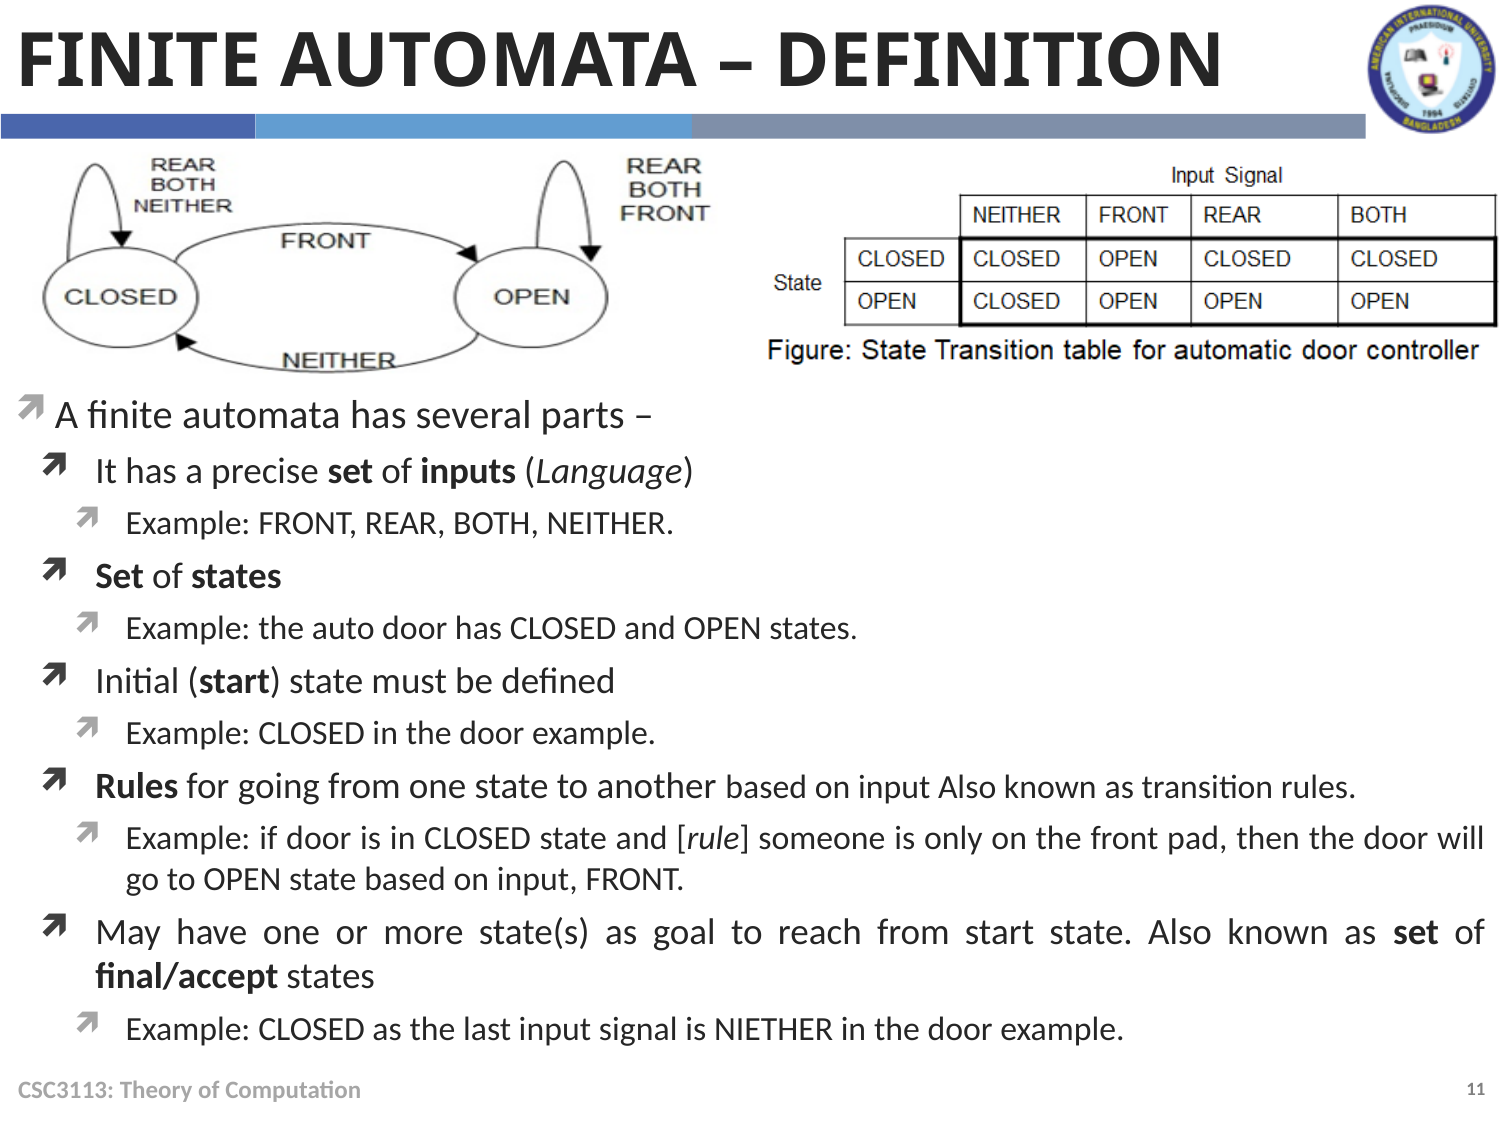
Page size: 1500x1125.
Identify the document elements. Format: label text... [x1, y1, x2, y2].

picture [28, 141, 718, 383]
footer CSC3113: Theory of Computation [3, 1058, 1008, 1119]
picture [1365, 2, 1499, 137]
list A finite automata has several parts – It has a precise set of inputs (Language) Example: FRONT, REAR, BOTH, NEITHER. Set of states Example: the auto door has CLOSED and OPEN states. Initial (start) state must be defined Example: CLOSED in the door example. Rules for going from one state to another based on input Also known as transition rules. Example: if door is in CLOSED state and [rule] someone is only on the front pad, then the door will go to OPEN state based on input, FRONT. May have one or more state(s) as goal to reach from start state. Also known as set of final/accept states Example: CLOSED as the last input signal is NIETHER in the door example. [0, 380, 1500, 1056]
picture [749, 151, 1500, 383]
list Finite Automata – definition [0, 0, 1366, 114]
